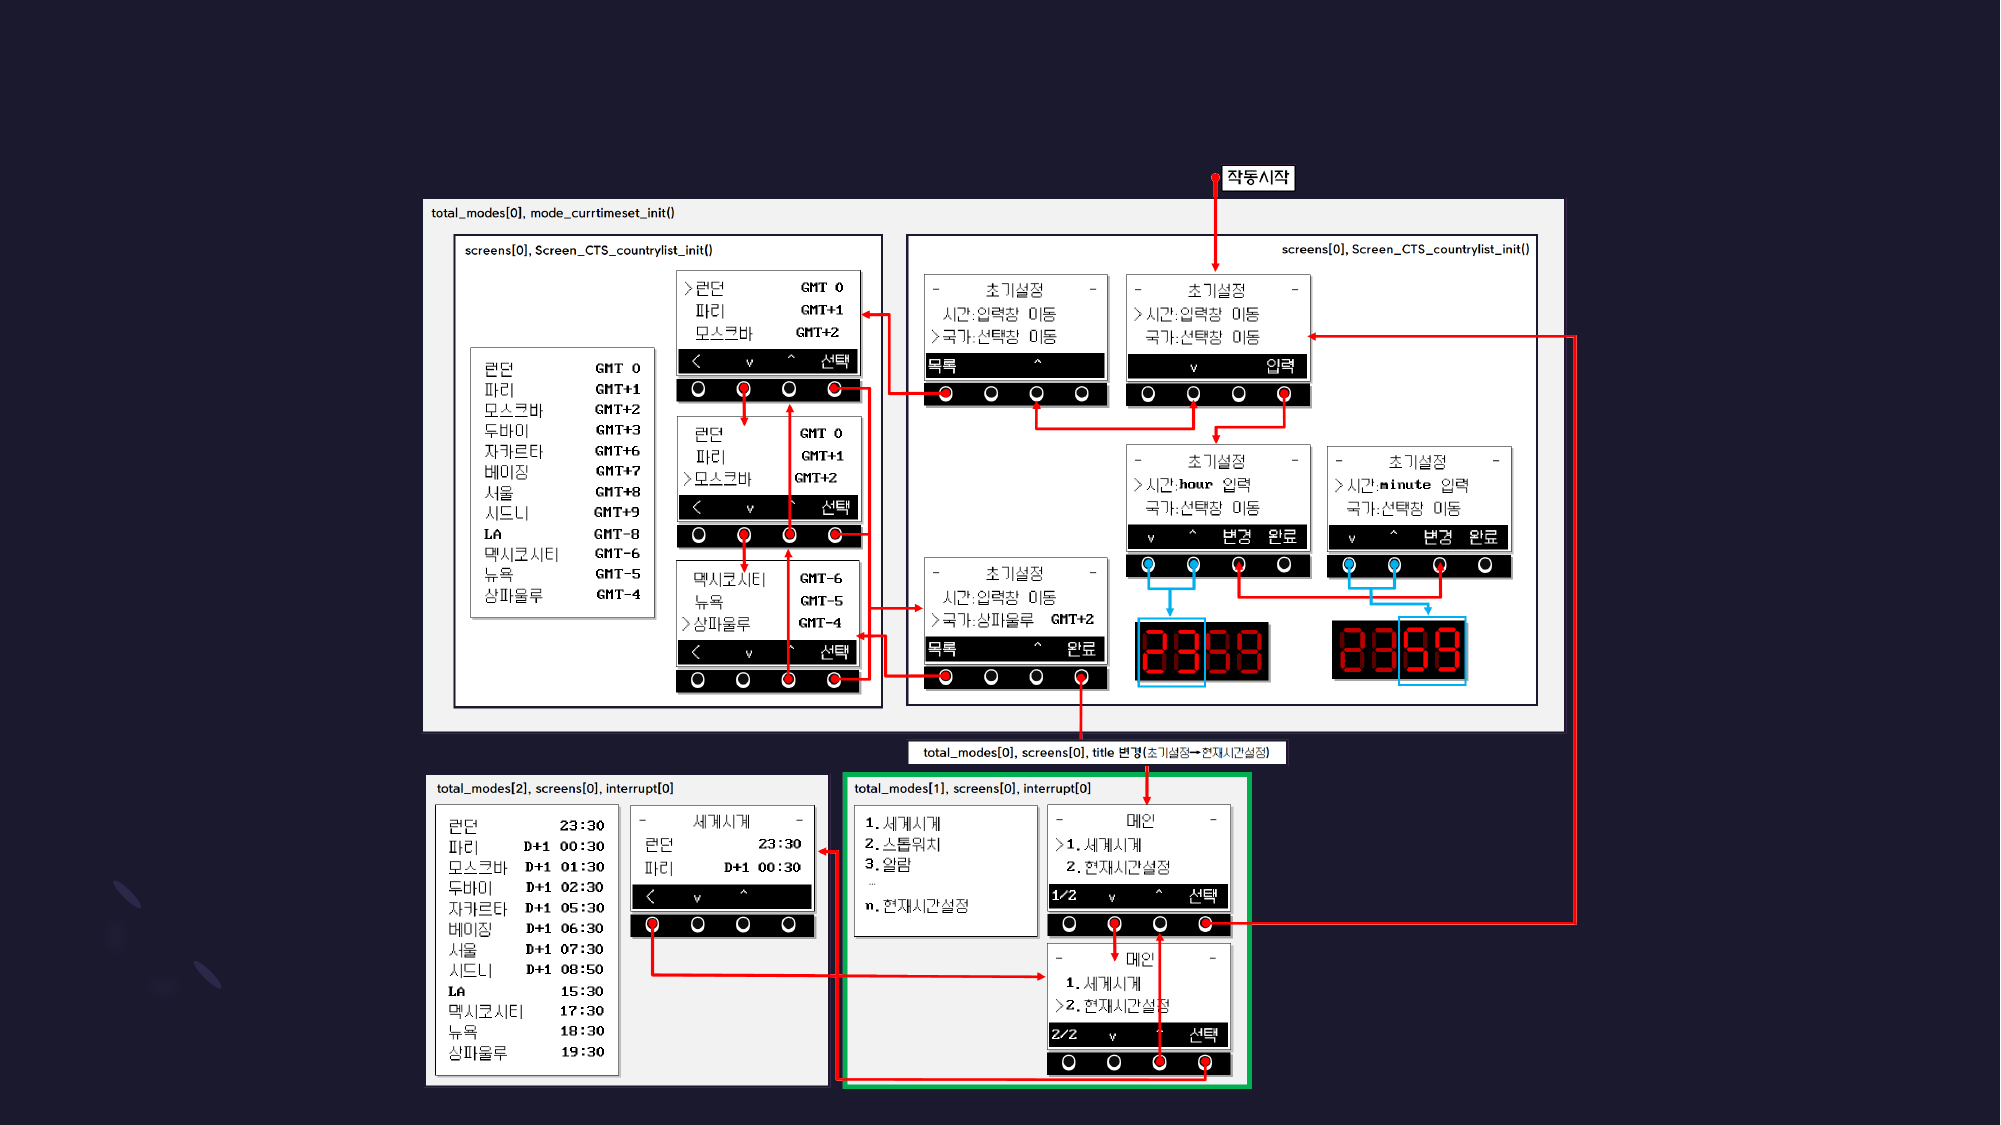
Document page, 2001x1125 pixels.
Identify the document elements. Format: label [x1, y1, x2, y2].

picture [396, 139, 1603, 1125]
